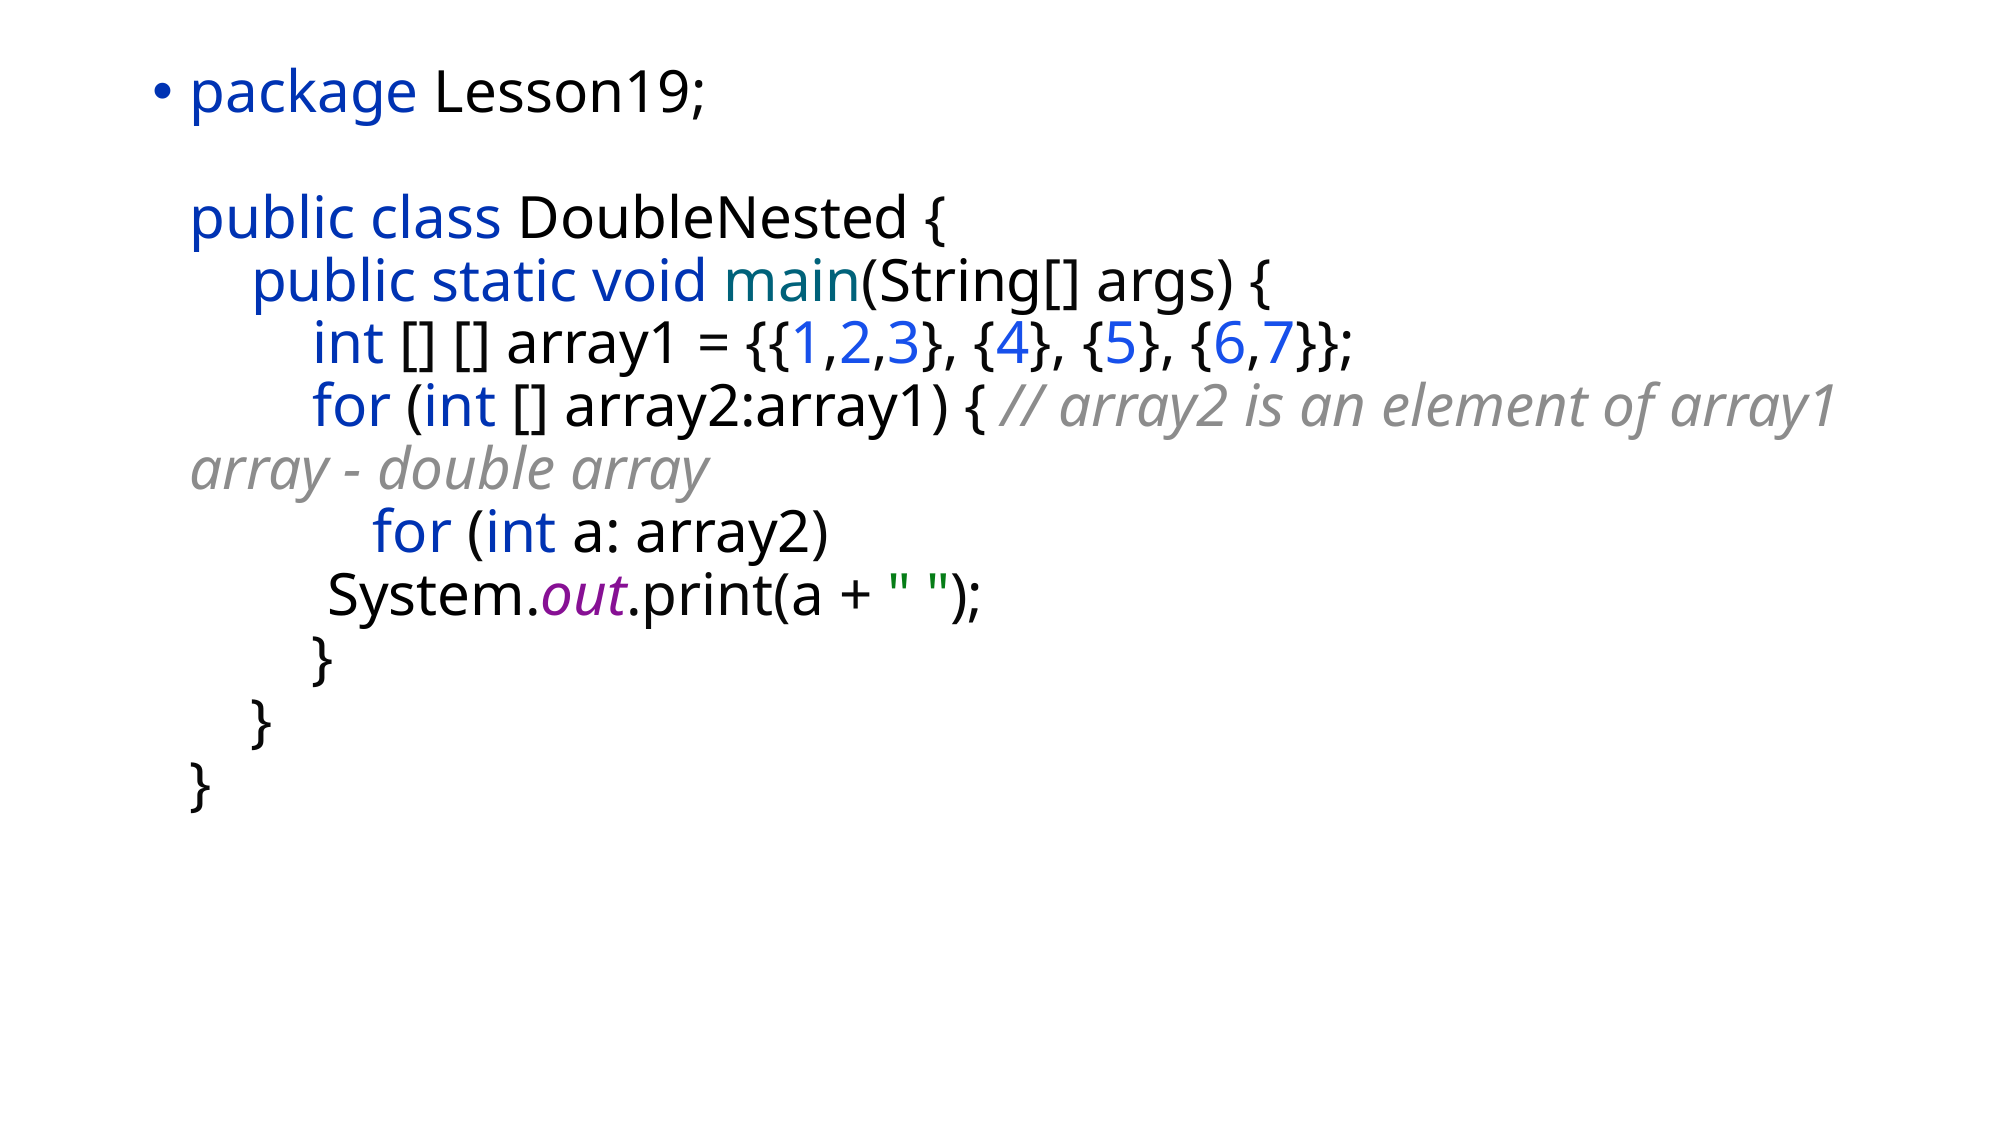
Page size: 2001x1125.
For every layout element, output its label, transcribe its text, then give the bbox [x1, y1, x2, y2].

list package Lesson19; public class DoubleNested { public static void main(String[] args) { int [] [] array1 = {{1,2,3}, {4}, {5}, {6,7}}; for (int [] array2:array1) { // array2 is an element of array1 array - double array for (int a: array2) System.out.print(a + " "); } } } [137, 54, 1942, 1107]
